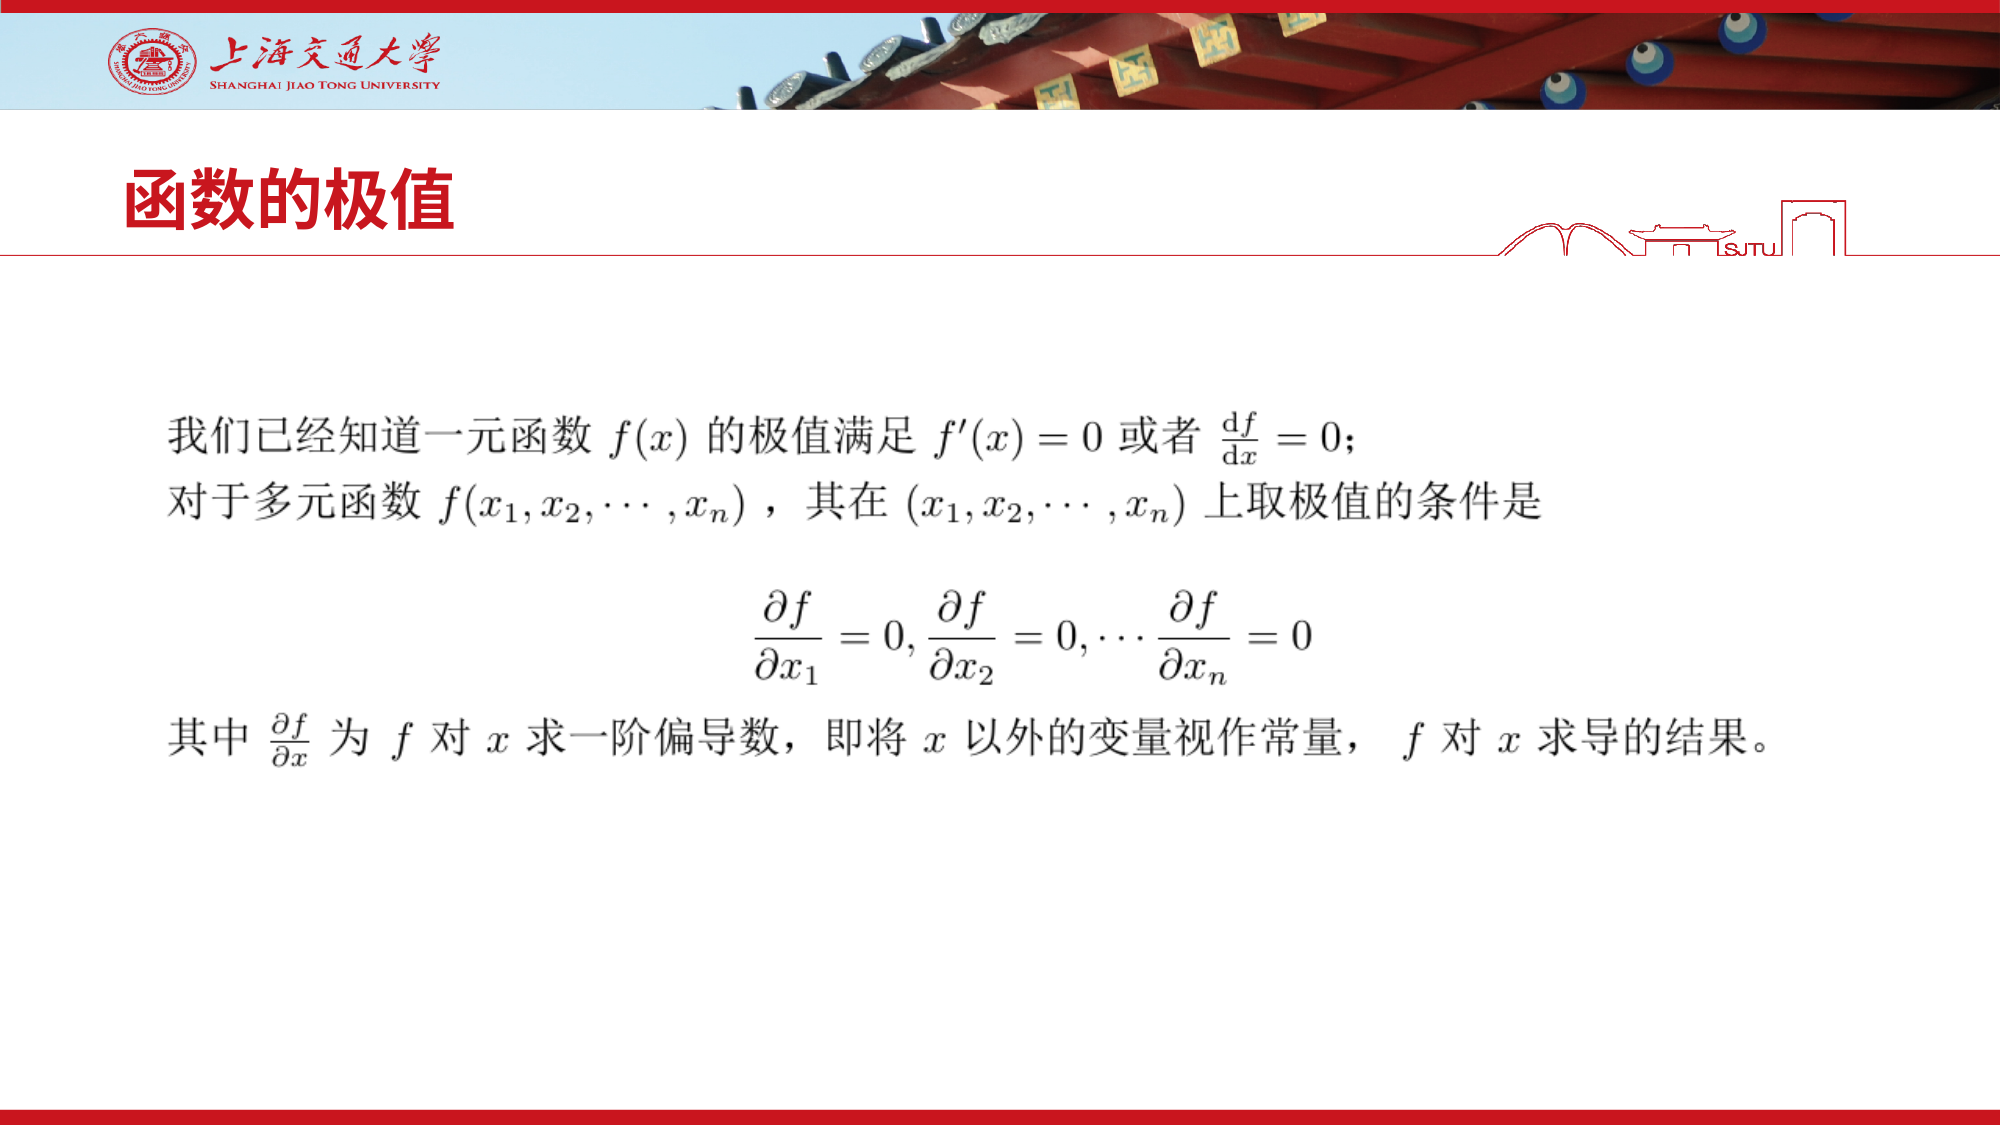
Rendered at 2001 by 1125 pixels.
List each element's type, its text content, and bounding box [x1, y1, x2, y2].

picture [0, 200, 2000, 256]
picture [0, 0, 2000, 110]
title 函数的极值 [108, 159, 1940, 254]
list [107, 302, 1832, 1029]
